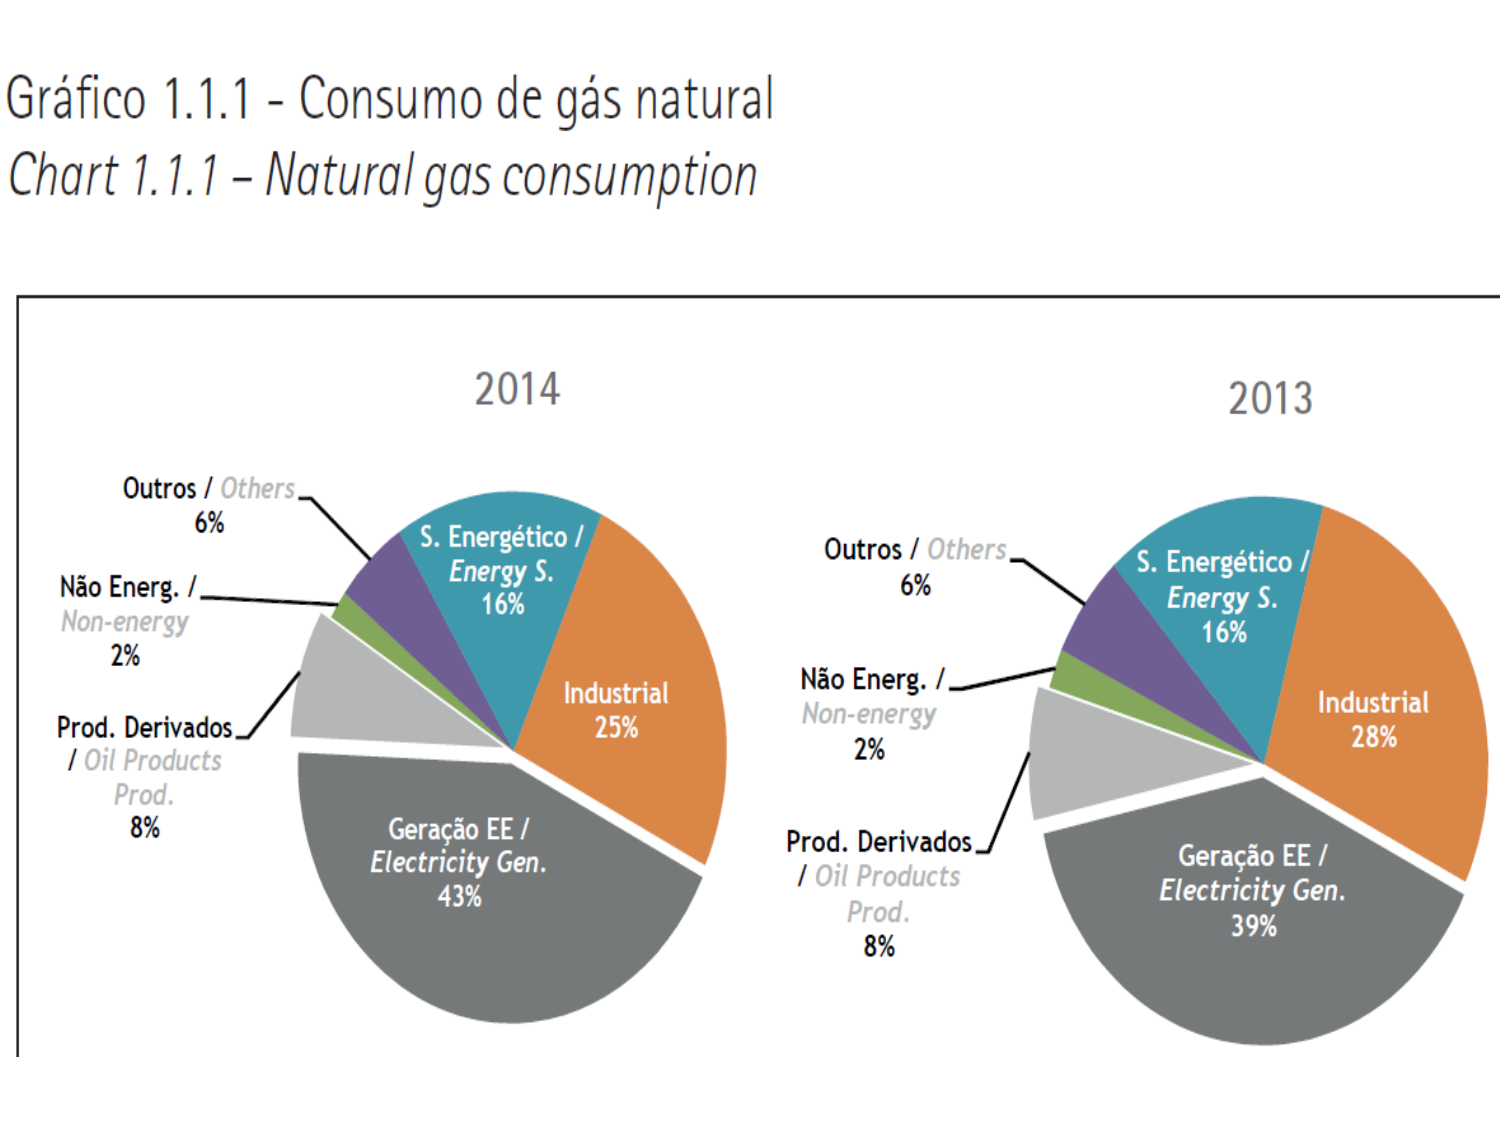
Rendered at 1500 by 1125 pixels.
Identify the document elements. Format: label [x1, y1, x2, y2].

picture [0, 67, 1500, 1058]
